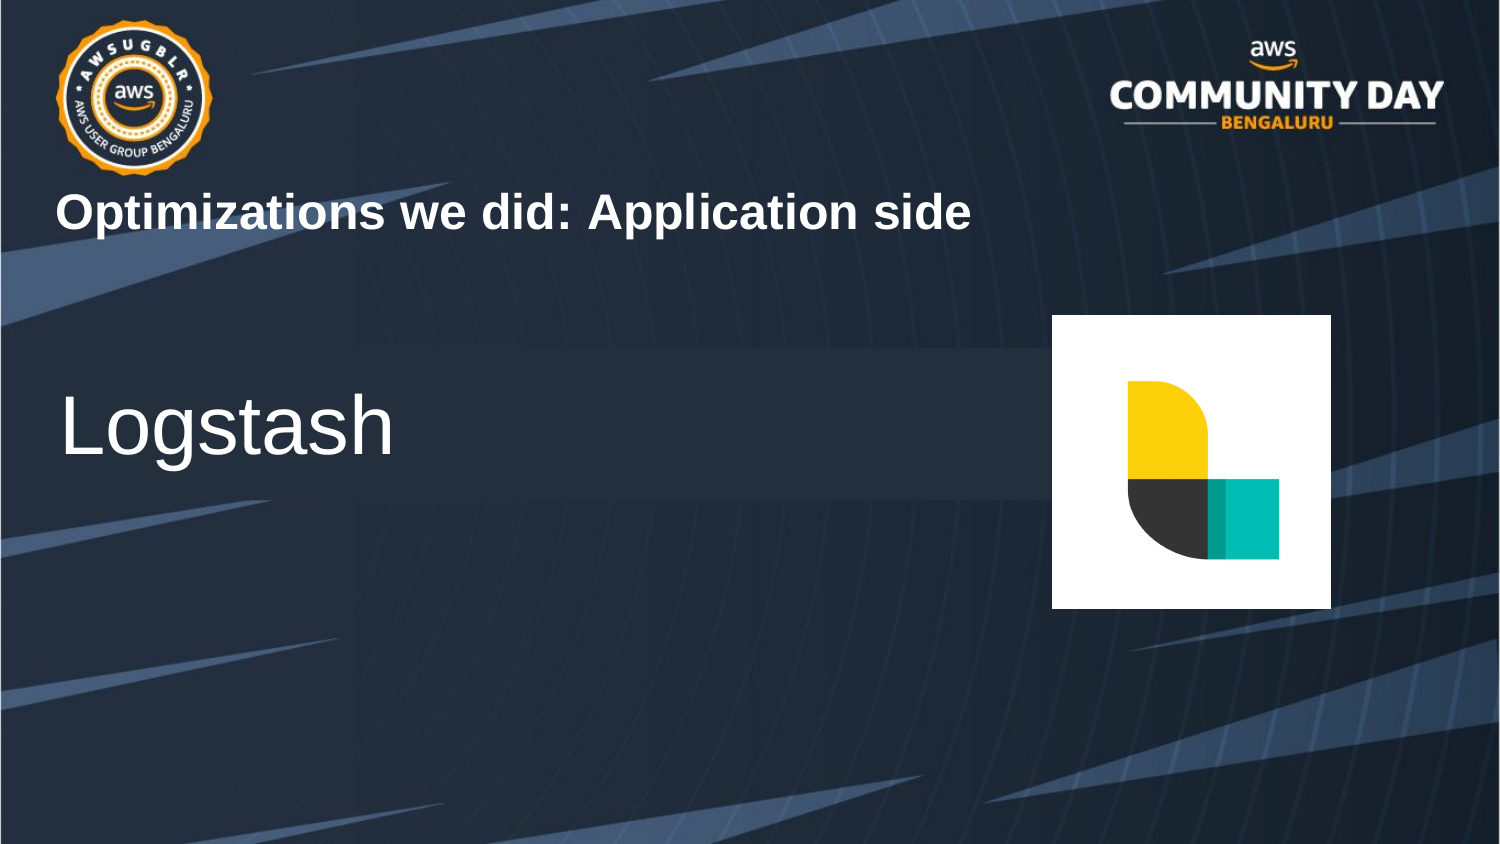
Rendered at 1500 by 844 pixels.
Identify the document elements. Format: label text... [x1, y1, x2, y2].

title Optimizations we did: Application side [53, 177, 1027, 321]
picture [0, 0, 1500, 844]
text_box Logstash [57, 368, 400, 471]
text_box [45, 347, 1047, 501]
